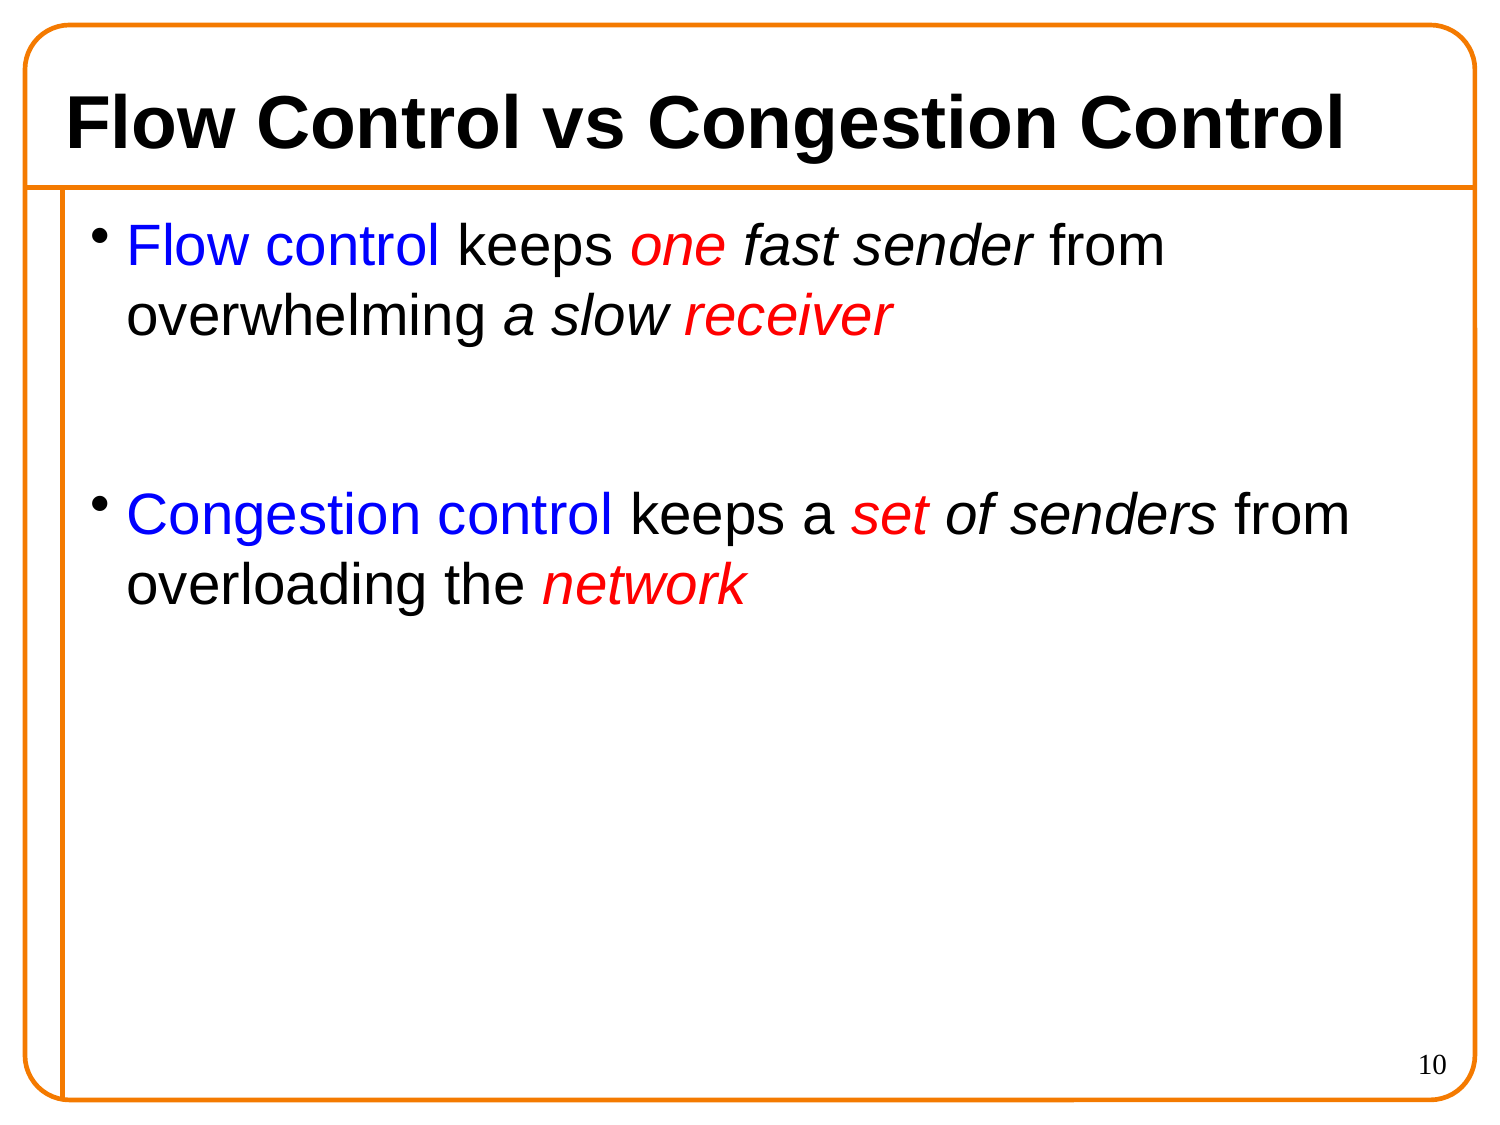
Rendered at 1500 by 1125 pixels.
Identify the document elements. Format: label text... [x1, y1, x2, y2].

list Flow control keeps one fast sender from overwhelming a slow receiver Congestion control keeps a set of senders from overloading the network [75, 200, 1463, 1100]
title Flow Control vs Congestion Control [50, 62, 1500, 175]
